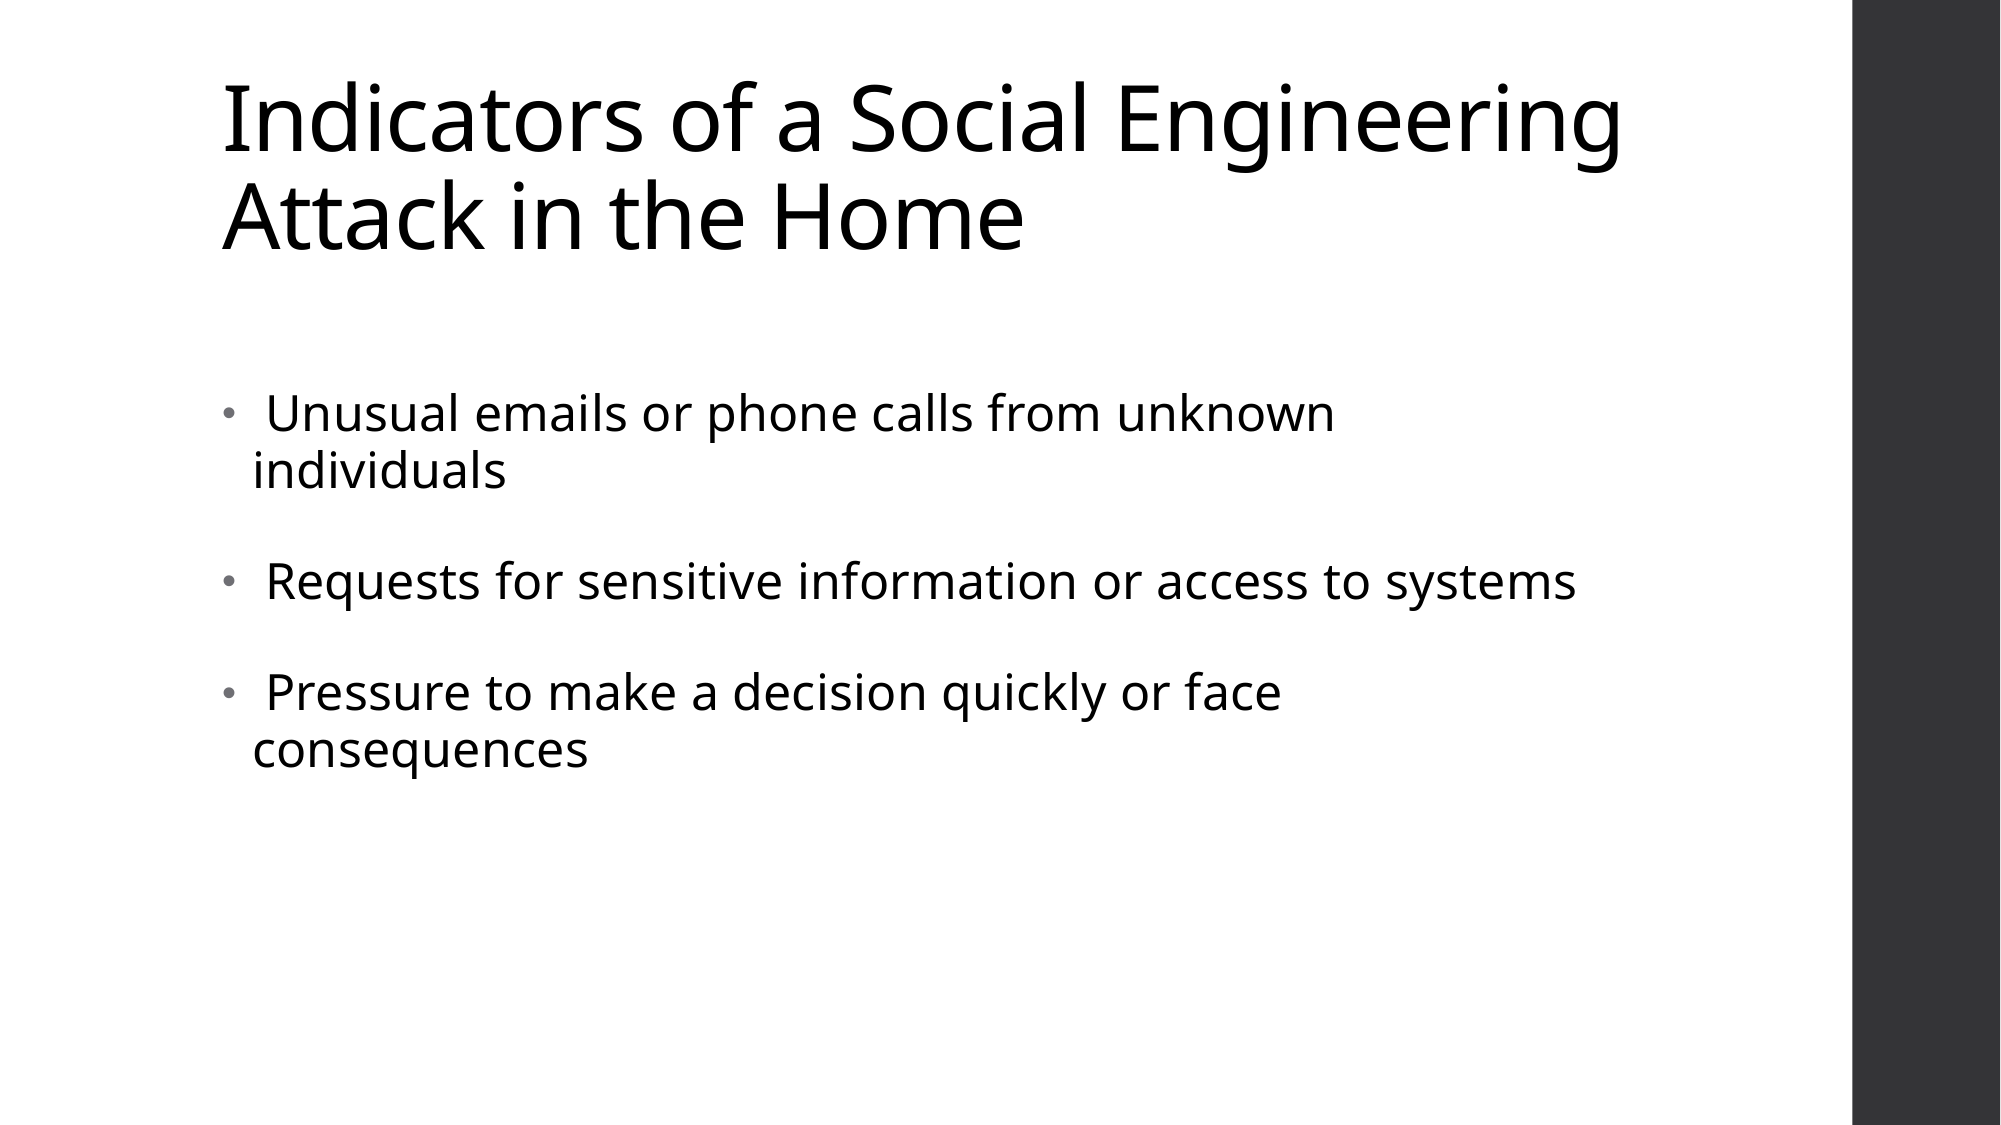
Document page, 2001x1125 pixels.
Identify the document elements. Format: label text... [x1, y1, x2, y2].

list Unusual emails or phone calls from unknown individuals Requests for sensitive information or access to systems Pressure to make a decision quickly or face consequences [206, 299, 1617, 1014]
title Indicators of a Social Engineering Attack in the Home [206, 60, 1797, 278]
